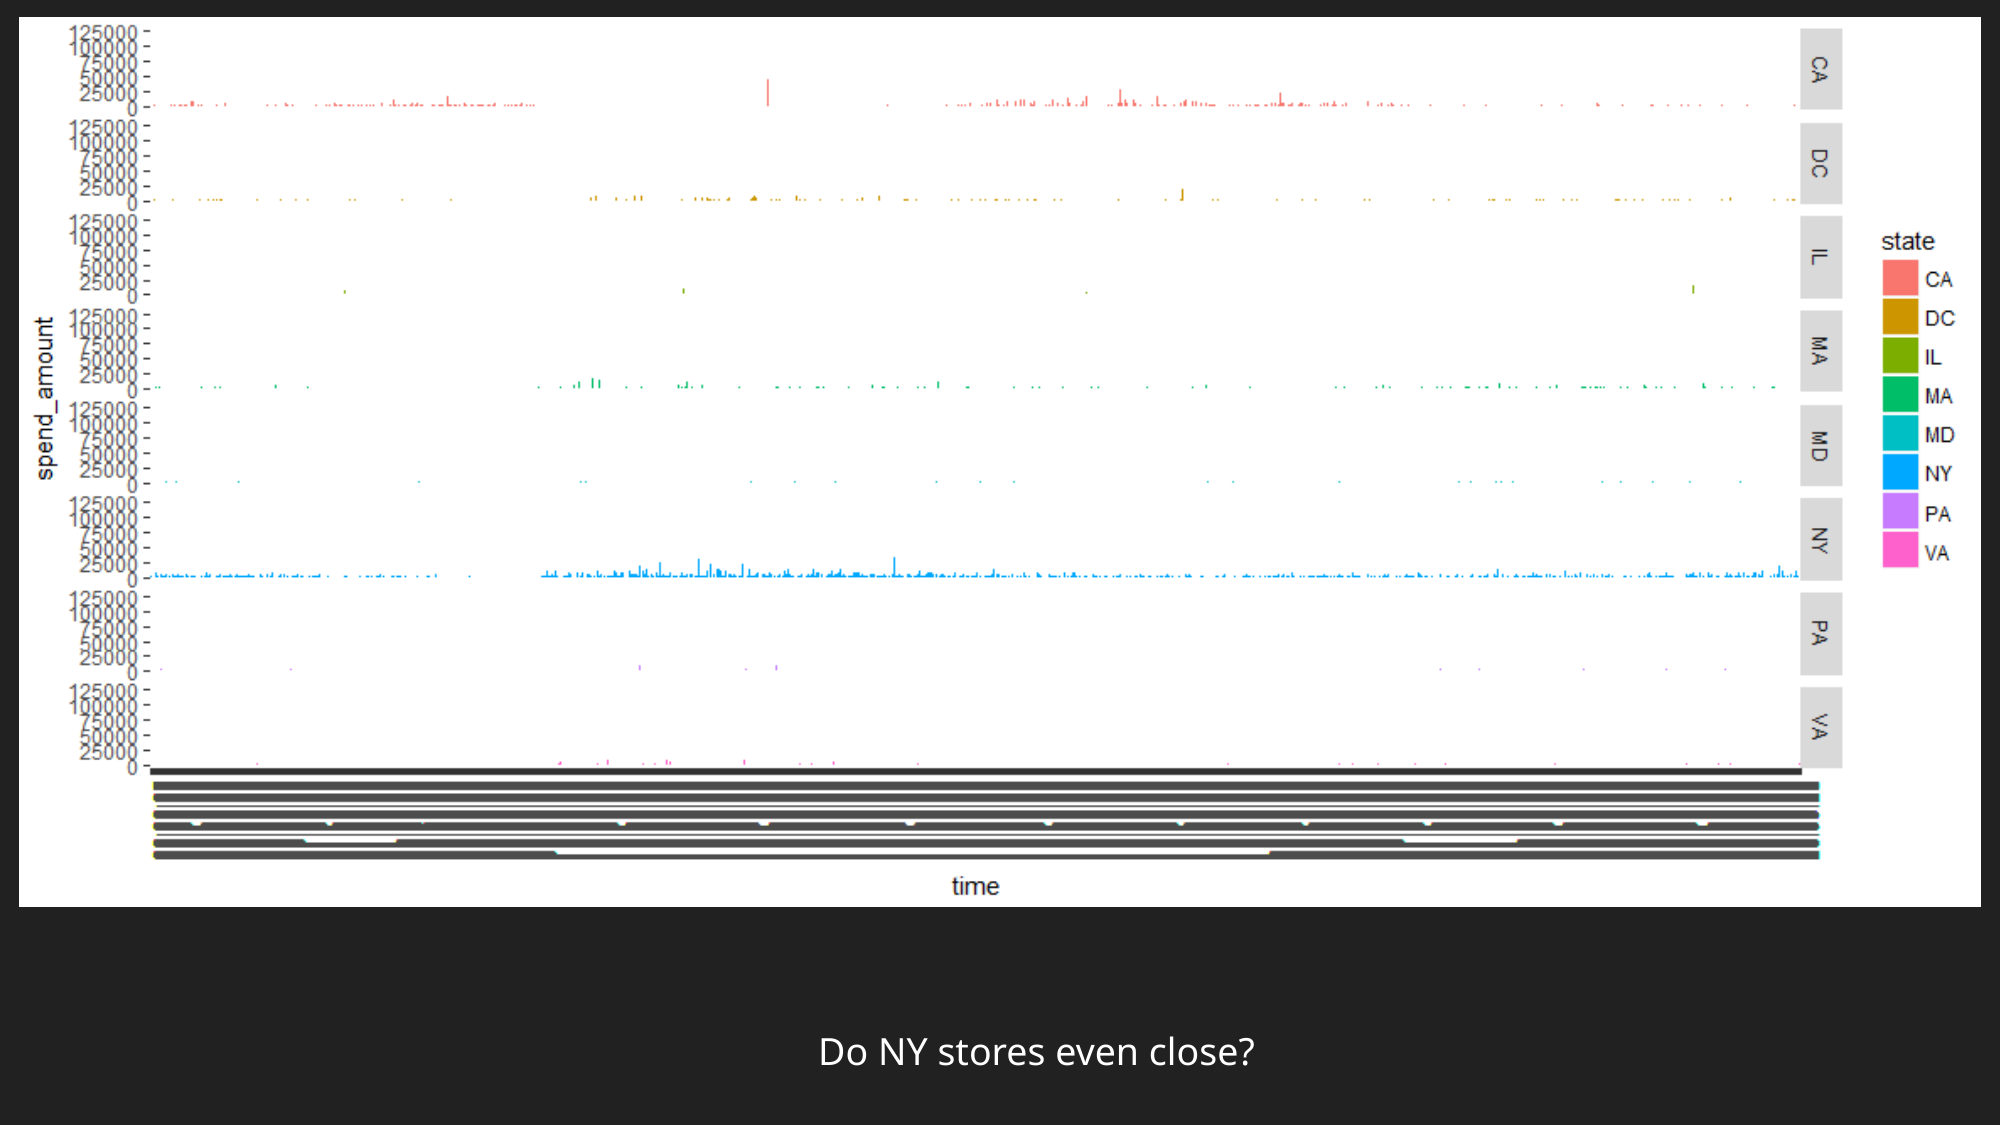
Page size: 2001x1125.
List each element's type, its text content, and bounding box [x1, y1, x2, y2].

text_box Do NY stores even close? [803, 1020, 1280, 1081]
picture [18, 17, 1982, 907]
